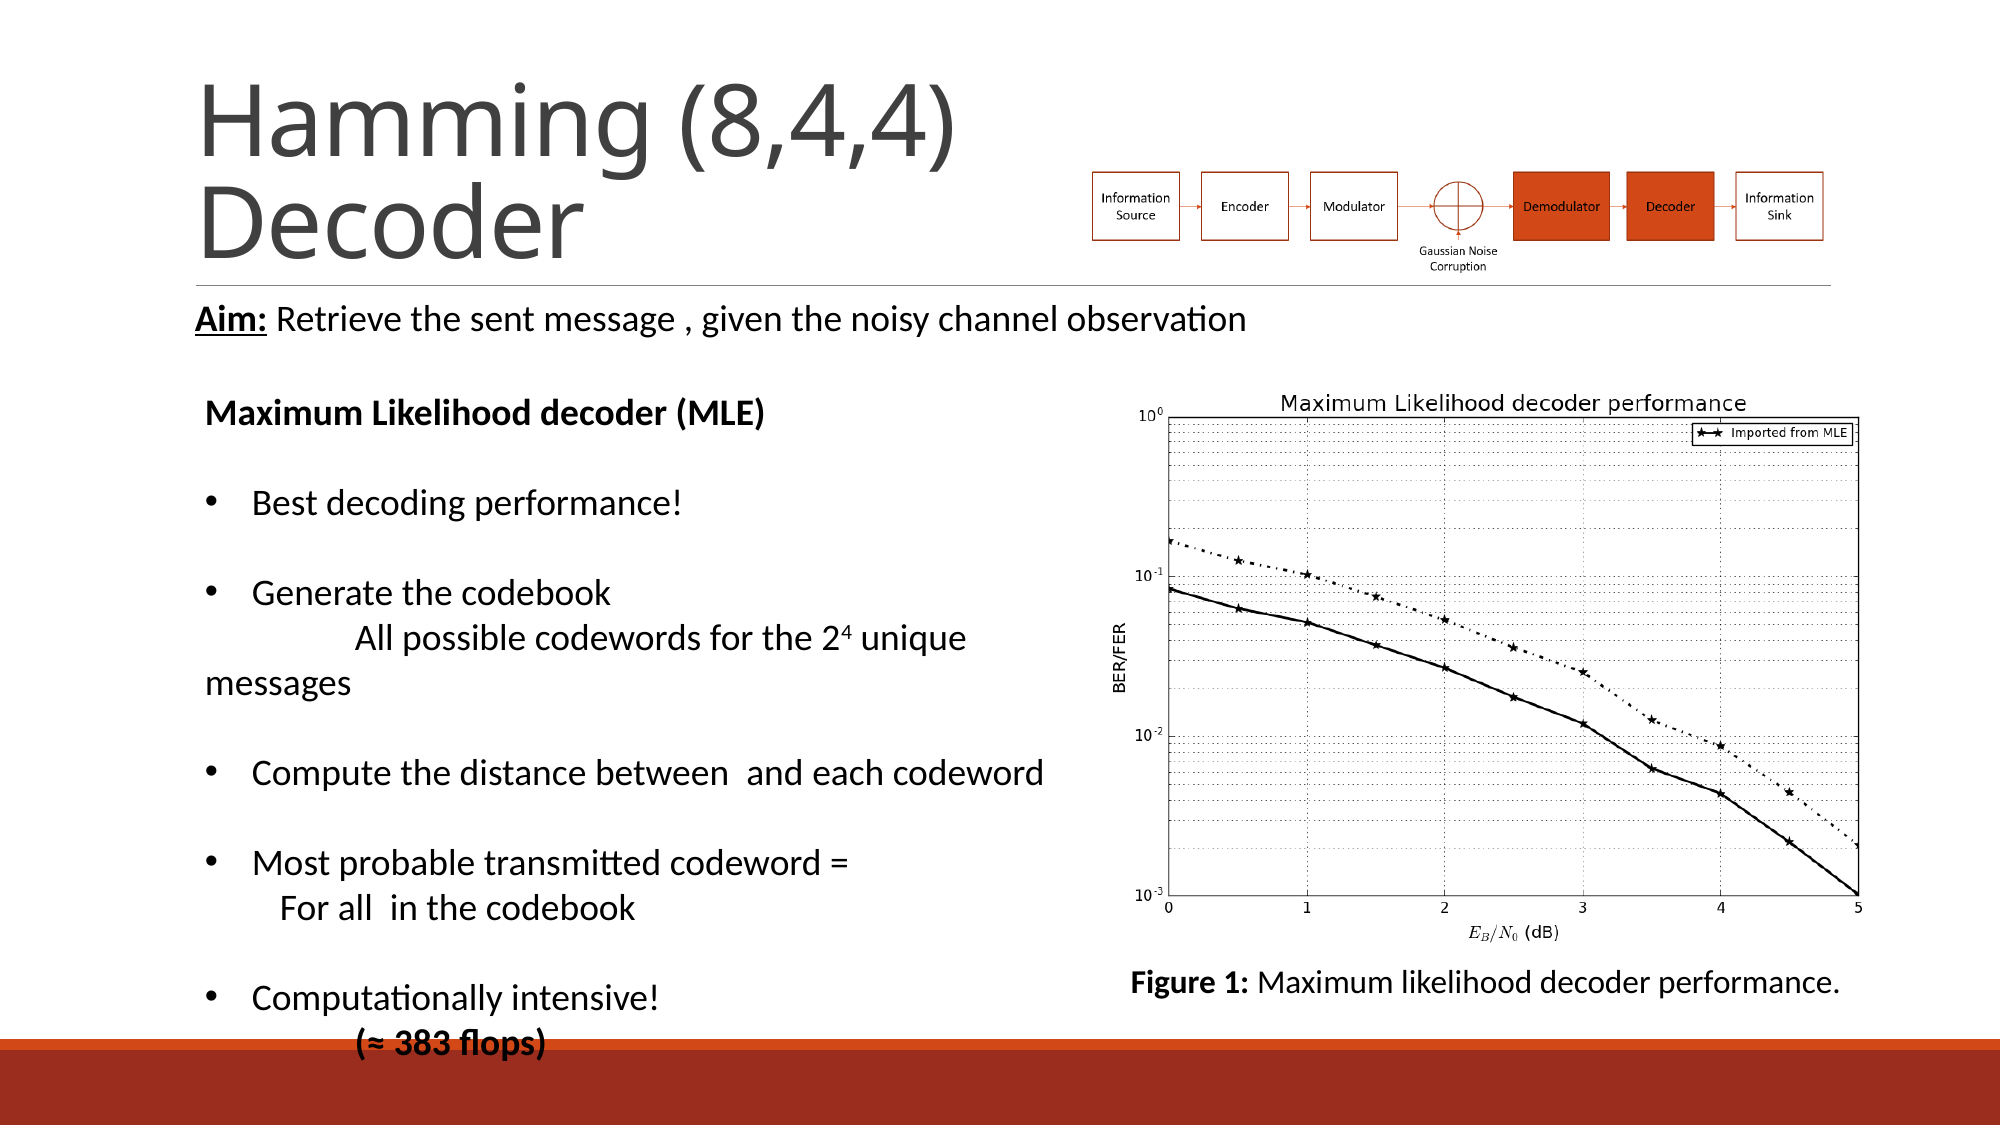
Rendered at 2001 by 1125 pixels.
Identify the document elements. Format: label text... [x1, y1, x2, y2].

text_box Hamming (8,4,4) Decoder [179, 48, 1830, 287]
picture [1084, 155, 1831, 280]
picture [1095, 379, 1878, 956]
text_box Figure 1: Maximum likelihood decoder performance. [894, 953, 2000, 1008]
